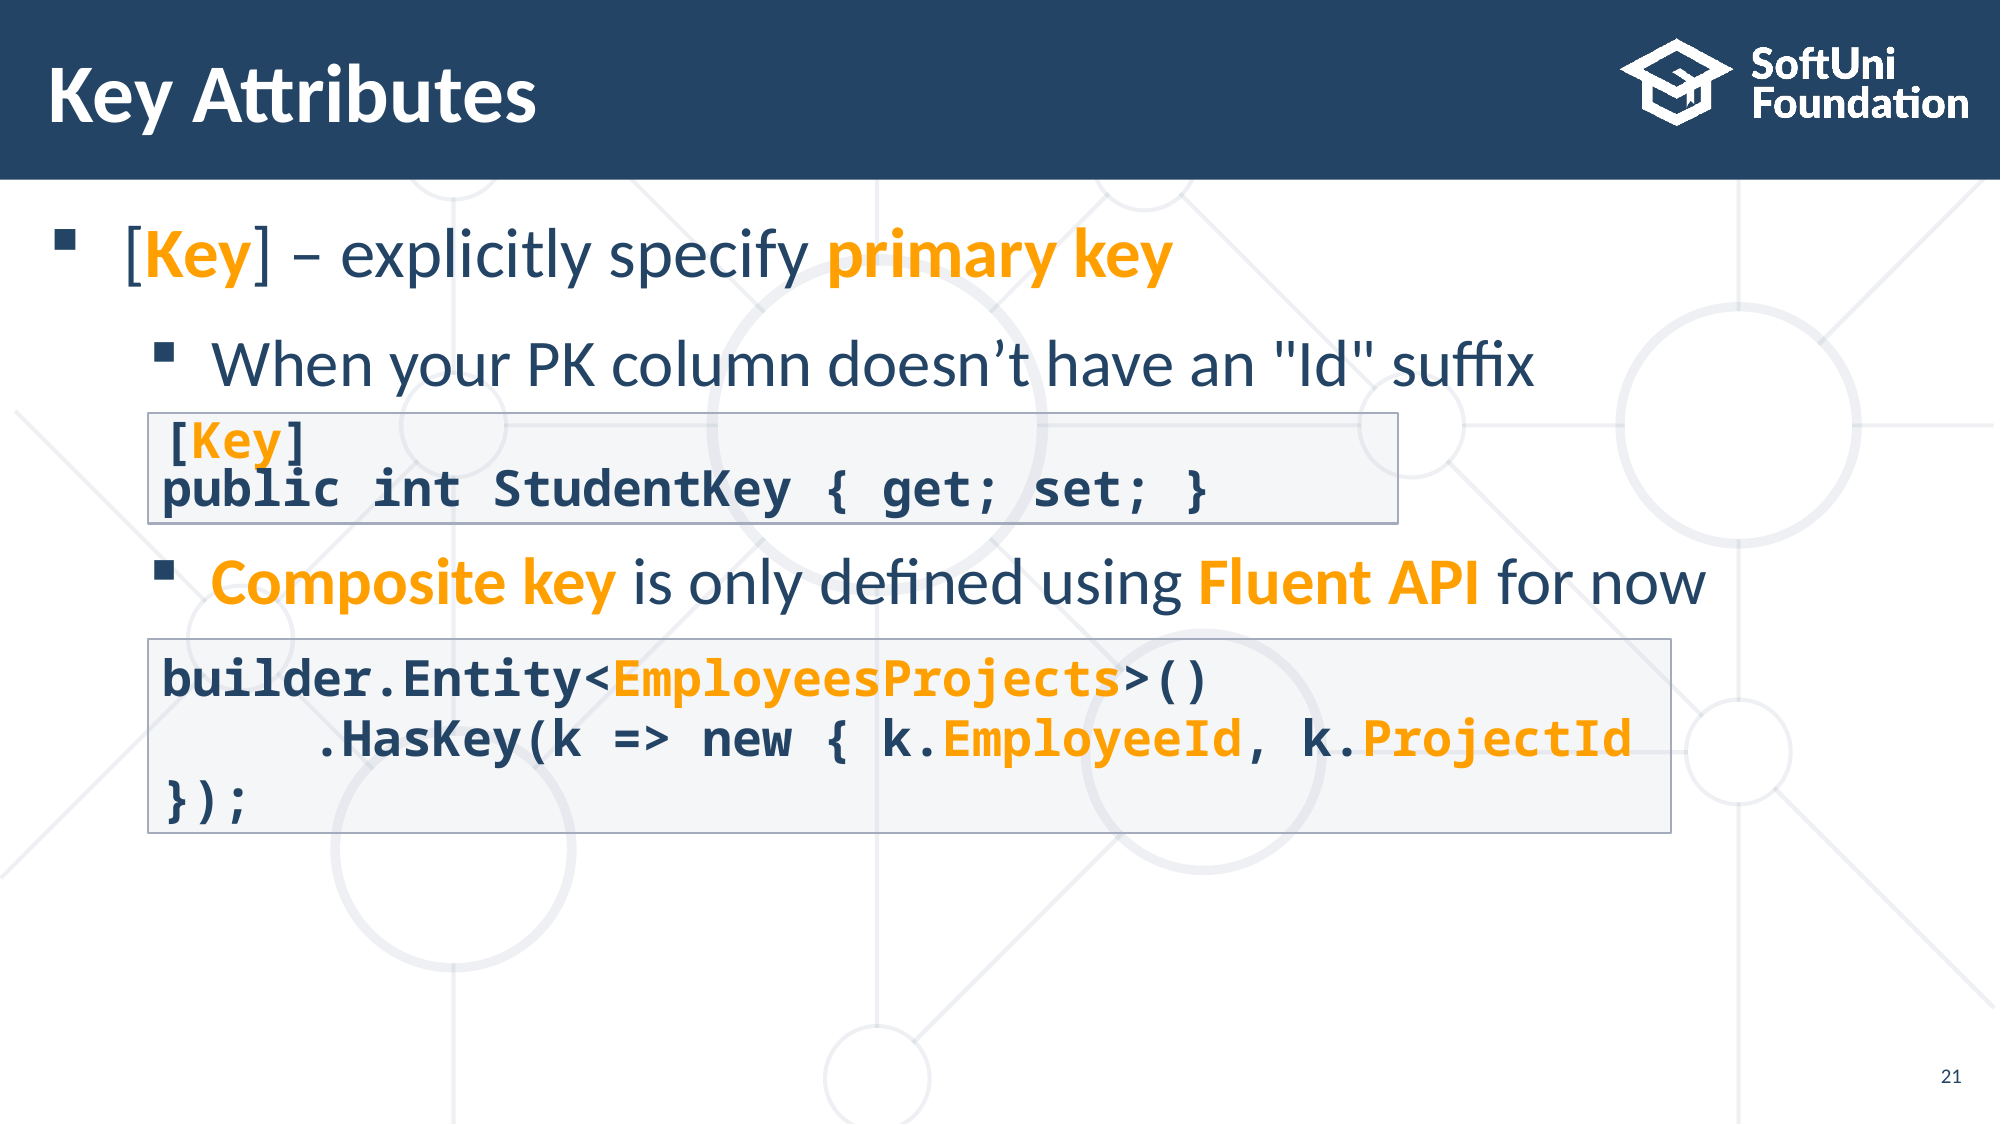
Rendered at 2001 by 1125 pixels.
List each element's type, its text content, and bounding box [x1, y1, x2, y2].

title Key Attributes [31, 16, 1591, 162]
slide_number 21 [1897, 1049, 1968, 1101]
picture [1619, 38, 1968, 126]
list [Key] – explicitly specify primary key When your PK column doesn’t have an "Id" suffix Composite key is only defined using Fluent API for now [31, 196, 1970, 1050]
text_box [Key] public int StudentKey { get; set; } [147, 412, 1398, 524]
text_box builder.Entity<EmployeesProjects>() .HasKey(k => new { k.EmployeeId, k.ProjectId }); [147, 638, 1672, 834]
